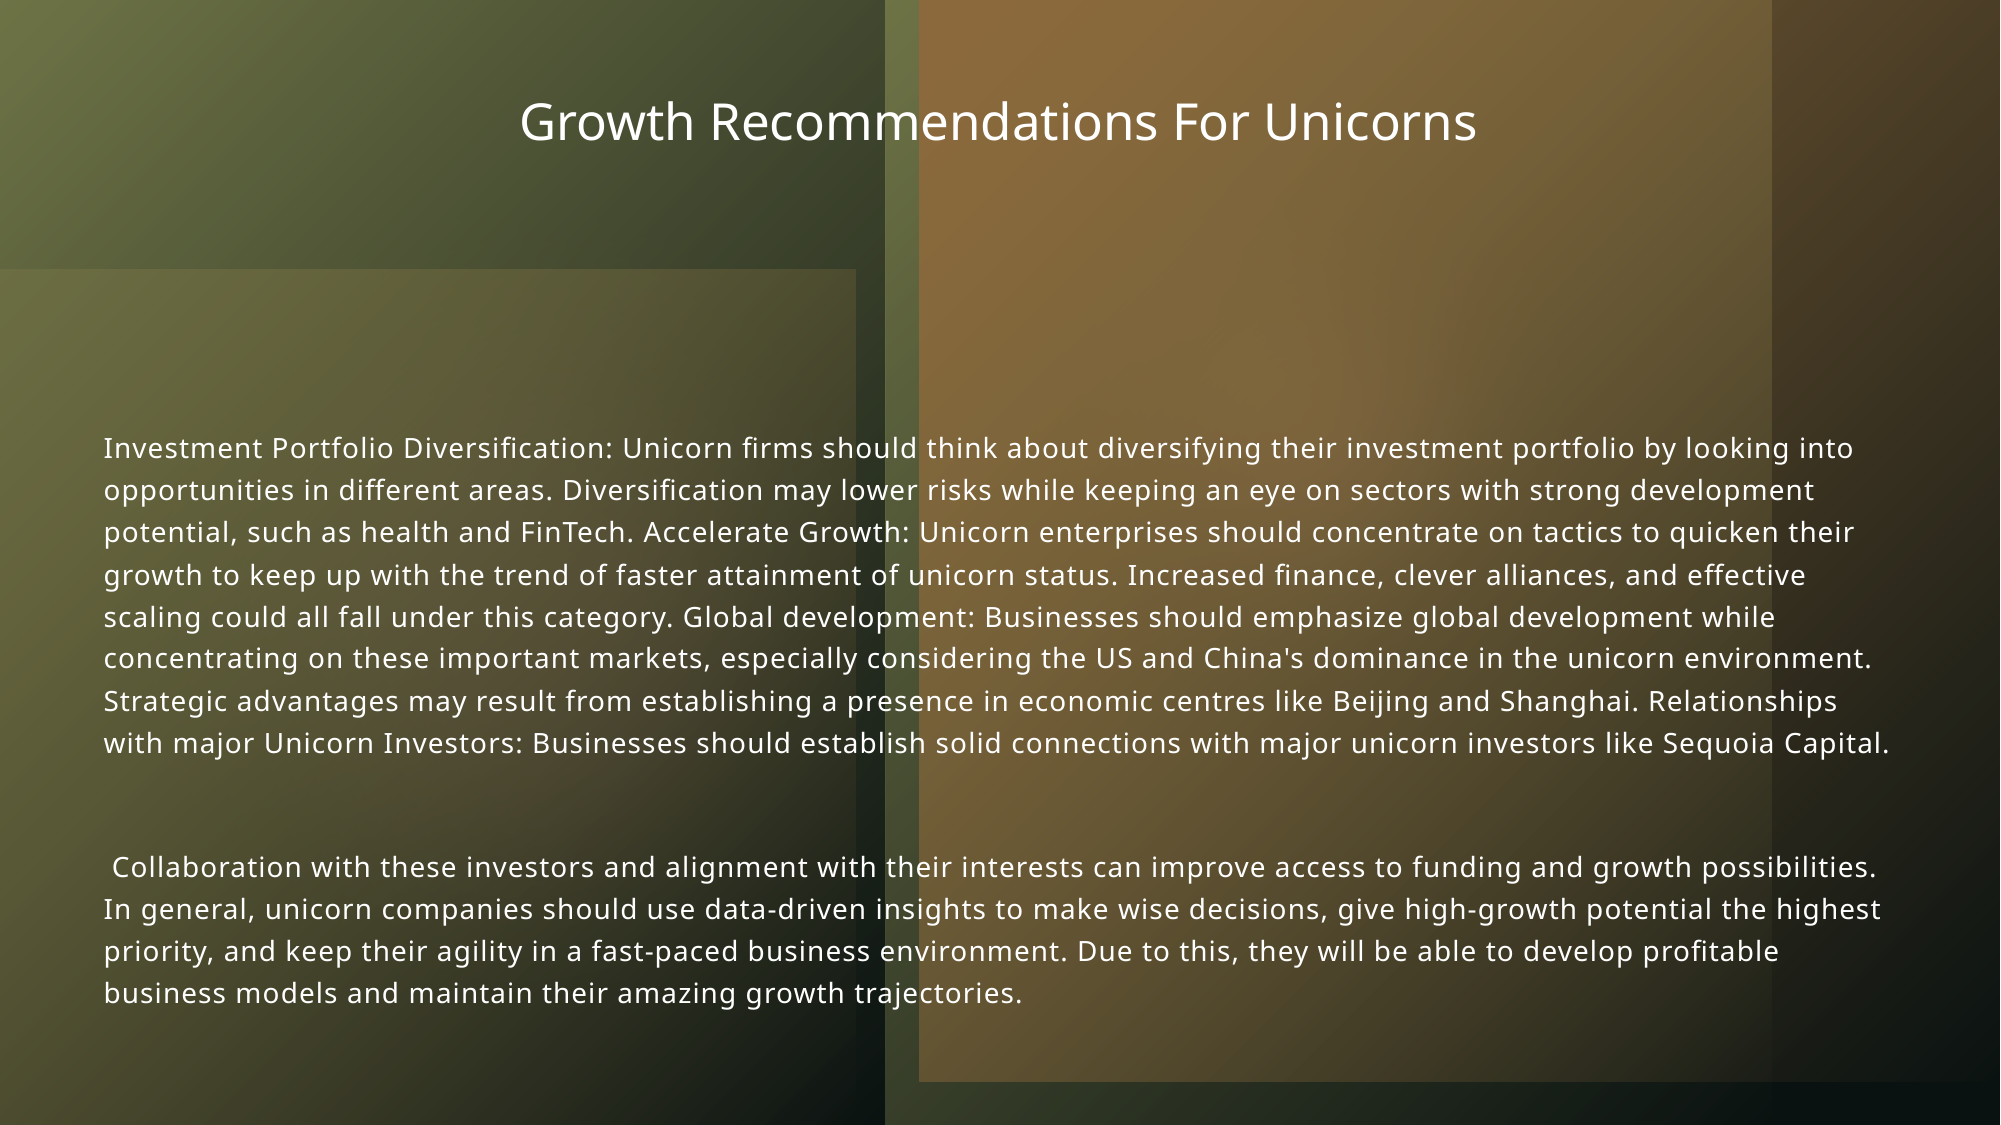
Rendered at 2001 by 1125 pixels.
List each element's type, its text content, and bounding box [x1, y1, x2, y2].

title Growth Recommendations For Unicorns [88, 88, 1910, 236]
list Investment Portfolio Diversification: Unicorn firms should think about diversifying their investment portfolio by looking into opportunities in different areas. Diversification may lower risks while keeping an eye on sectors with strong development potential, such as health and FinTech. Accelerate Growth: Unicorn enterprises should concentrate on tactics to quicken their growth to keep up with the trend of faster attainment of unicorn status. Increased finance, clever alliances, and effective scaling could all fall under this category. Global development: Businesses should emphasize global development while concentrating on these important markets, especially considering the US and China's dominance in the unicorn environment. Strategic advantages may result from establishing a presence in economic centres like Beijing and Shanghai. Relationships with major Unicorn Investors: Businesses should establish solid connections with major unicorn investors like Sequoia Capital. Collaboration with these investors and alignment with their interests can improve access to funding and growth possibilities. In general, unicorn companies should use data-driven insights to make wise decisions, give high-growth potential the highest priority, and keep their agility in a fast-paced business environment. Due to this, they will be able to develop profitable business models and maintain their amazing growth trajectories. [88, 414, 1910, 1035]
